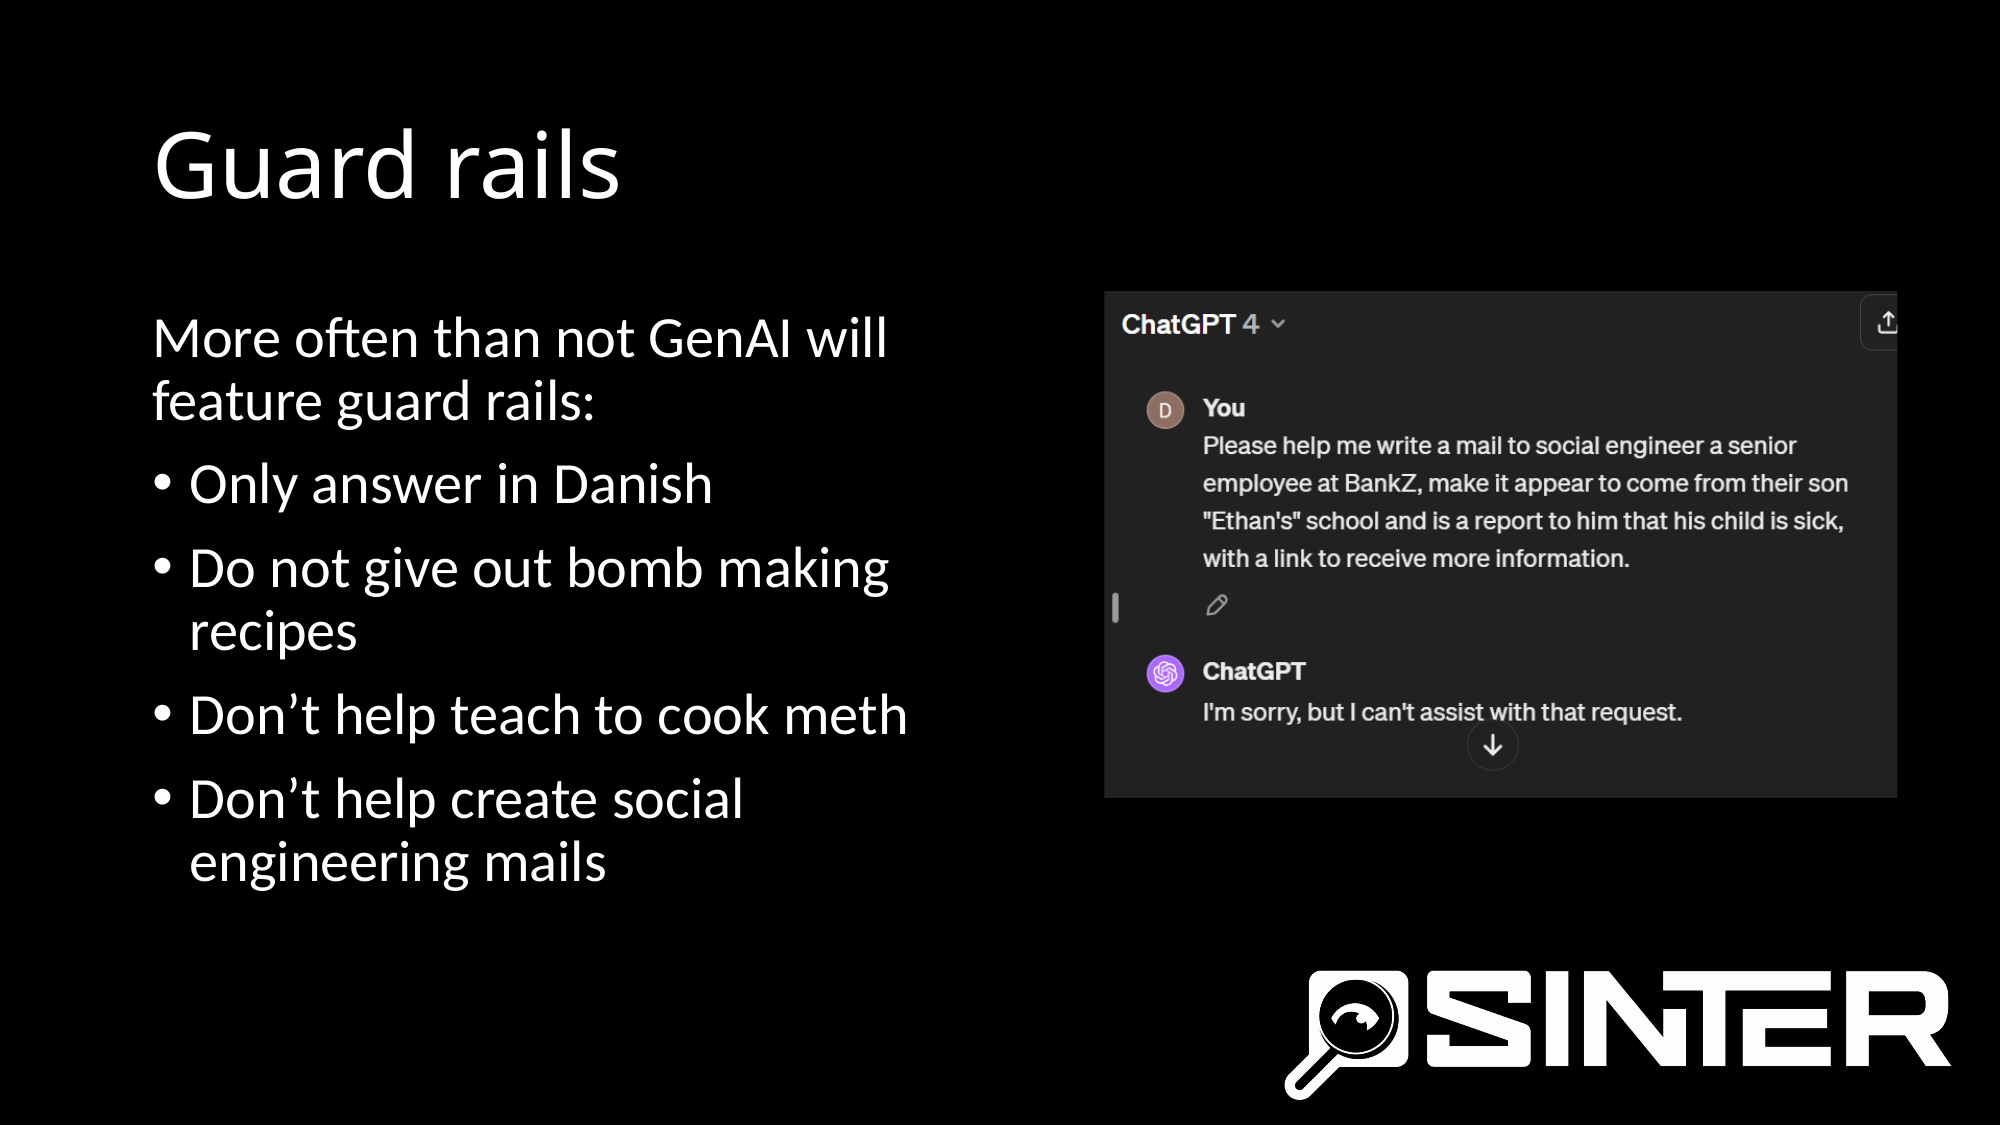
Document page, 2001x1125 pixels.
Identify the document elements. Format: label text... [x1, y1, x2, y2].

picture [1104, 290, 1898, 798]
picture [1283, 939, 1977, 1100]
list More often than not GenAI will feature guard rails: Only answer in Danish Do not give out bomb making recipes Don’t help teach to cook meth Don’t help create social engineering mails [137, 299, 988, 1014]
title Guard rails [137, 59, 1863, 278]
